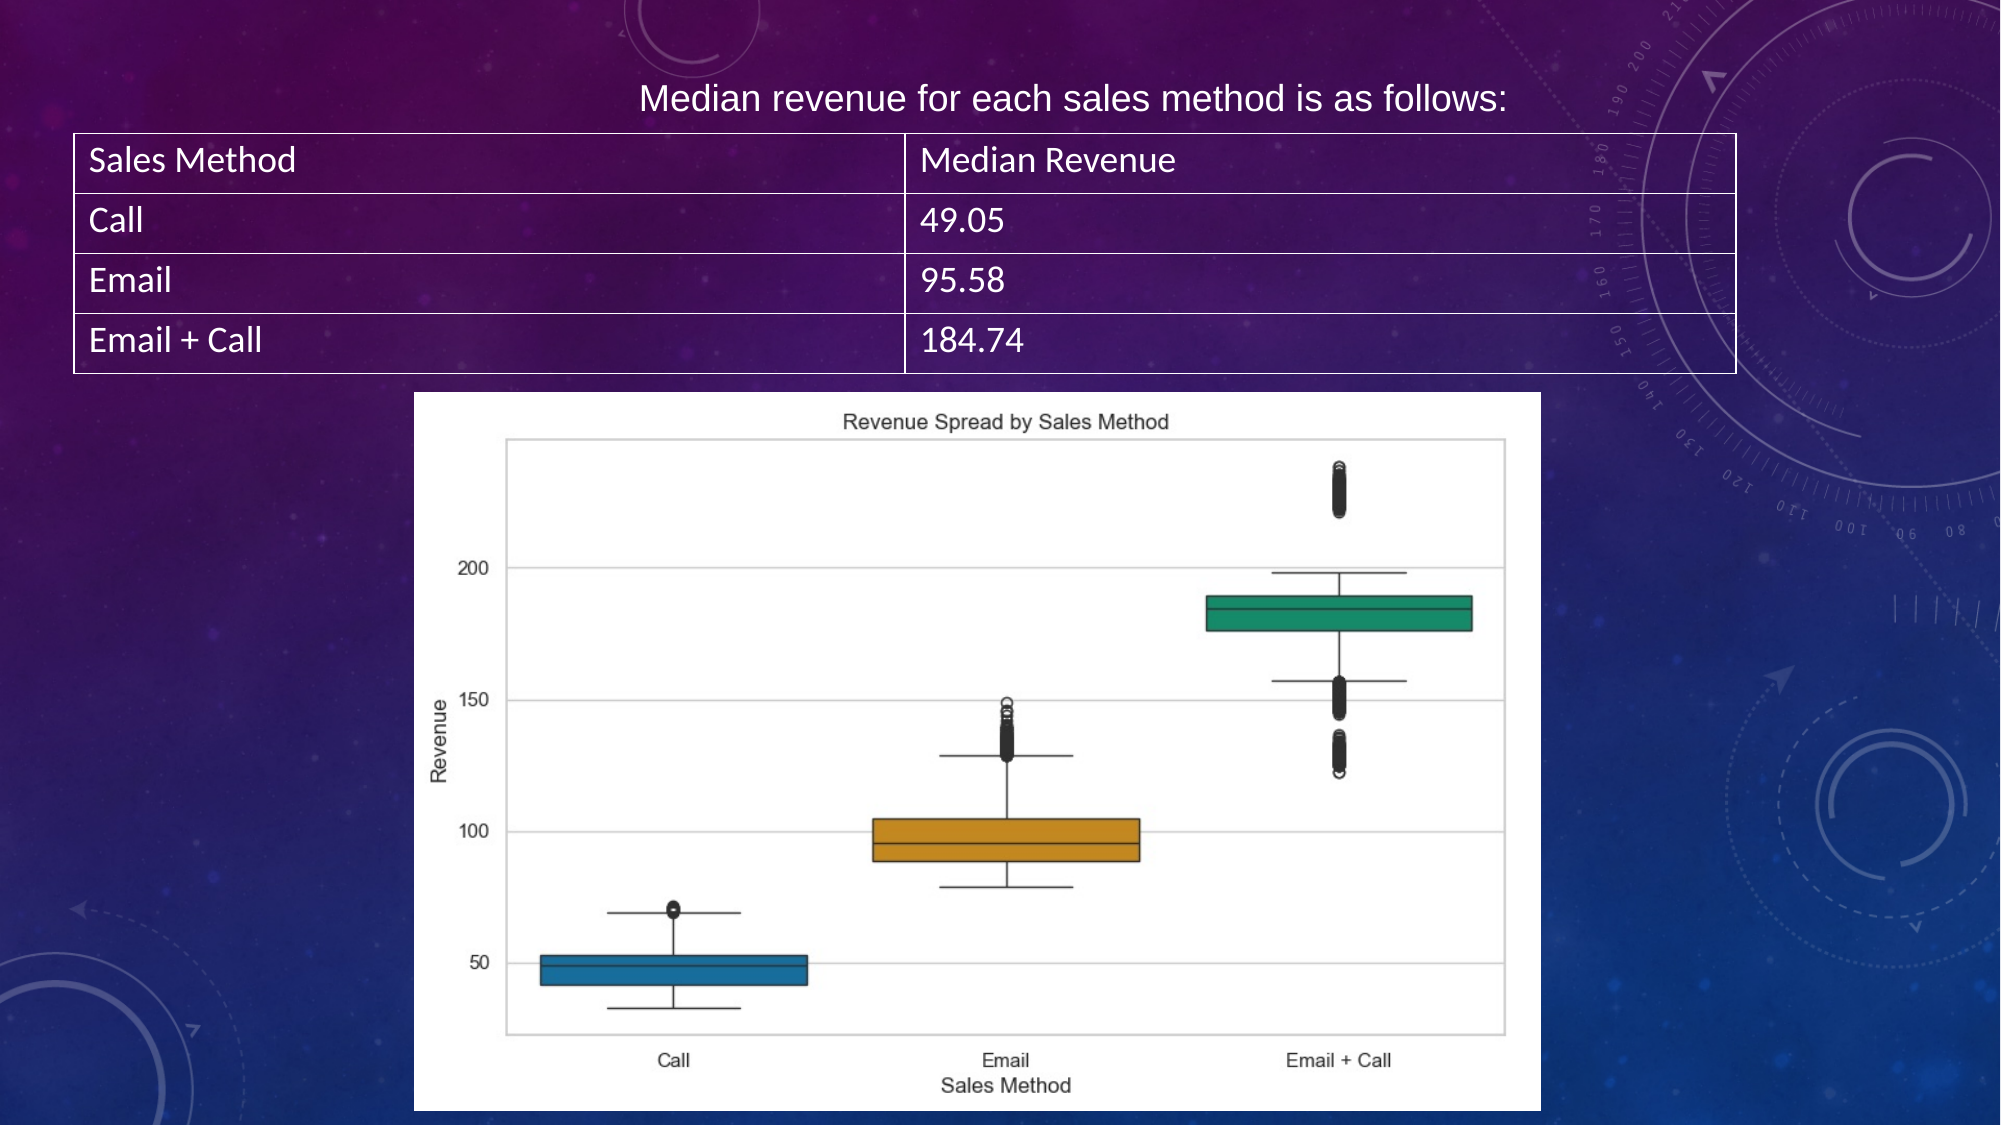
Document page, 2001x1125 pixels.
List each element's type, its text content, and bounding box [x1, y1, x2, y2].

table_cell Email + Call [75, 314, 904, 373]
table_header Sales Method [75, 134, 904, 193]
table_cell 95.58 [906, 254, 1735, 313]
table_cell 49.05 [906, 194, 1735, 253]
table_header Median Revenue [906, 134, 1735, 193]
table_cell 184.74 [906, 314, 1735, 373]
table_cell Call [75, 194, 904, 253]
picture [0, 0, 2001, 1125]
text_box Median revenue for each sales method is as follows: [623, 65, 1524, 126]
table_cell Email [75, 254, 904, 313]
